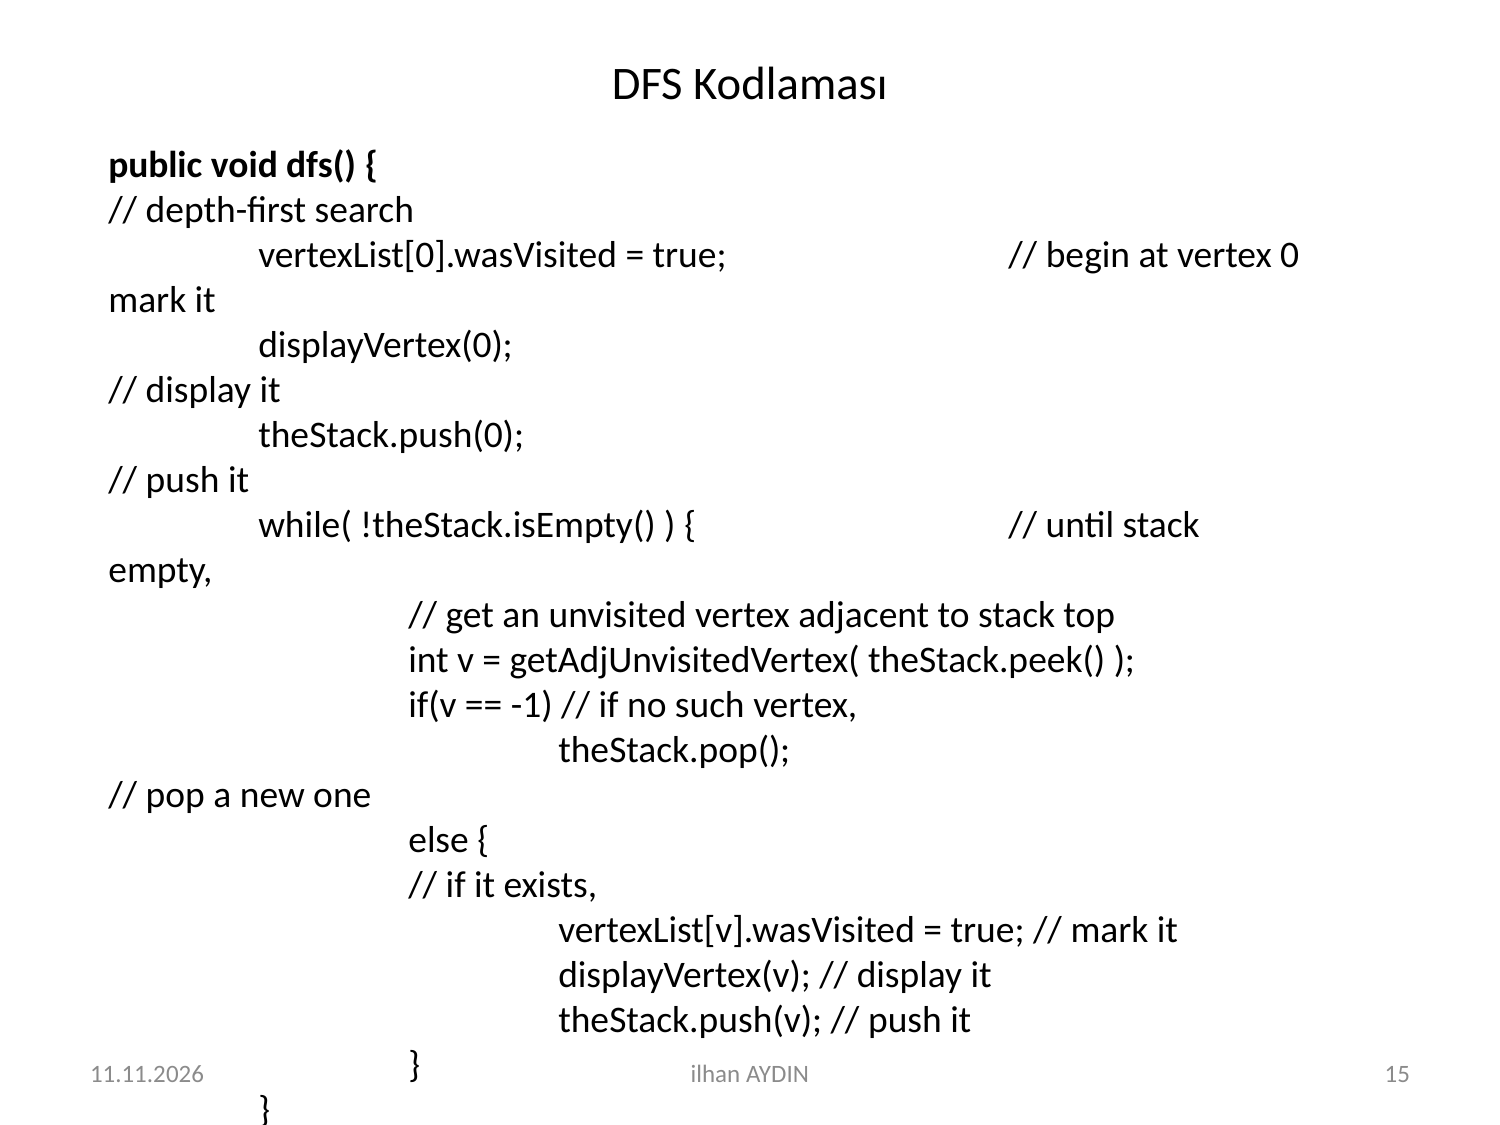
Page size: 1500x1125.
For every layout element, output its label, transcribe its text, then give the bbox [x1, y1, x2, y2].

title DFS Kodlaması [75, 45, 1425, 118]
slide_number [75, 1042, 425, 1103]
text_box public void dfs() { // depth-first search vertexList[0].wasVisited = true; // begin at vertex 0 mark it displayVertex(0); // display it theStack.push(0); // push it while( !theStack.isEmpty() ) { // until stack empty, // get an unvisited vertex adjacent to stack top int v = getAdjUnvisitedVertex( theStack.peek() ); if(v == -1) // if no such vertex, theStack.pop(); // pop a new one else { // if it exists, vertexList[v].wasVisited = true; // mark it displayVertex(v); // display it theStack.push(v); // push it } } // stack is empty, so we’re done for(int j=0; j<nVerts; j++) // reset flags vertexList[j].wasVisited = false; } [93, 132, 1325, 1125]
footer ilhan AYDIN [512, 1042, 988, 1103]
slide_number 15 [1074, 1042, 1425, 1103]
